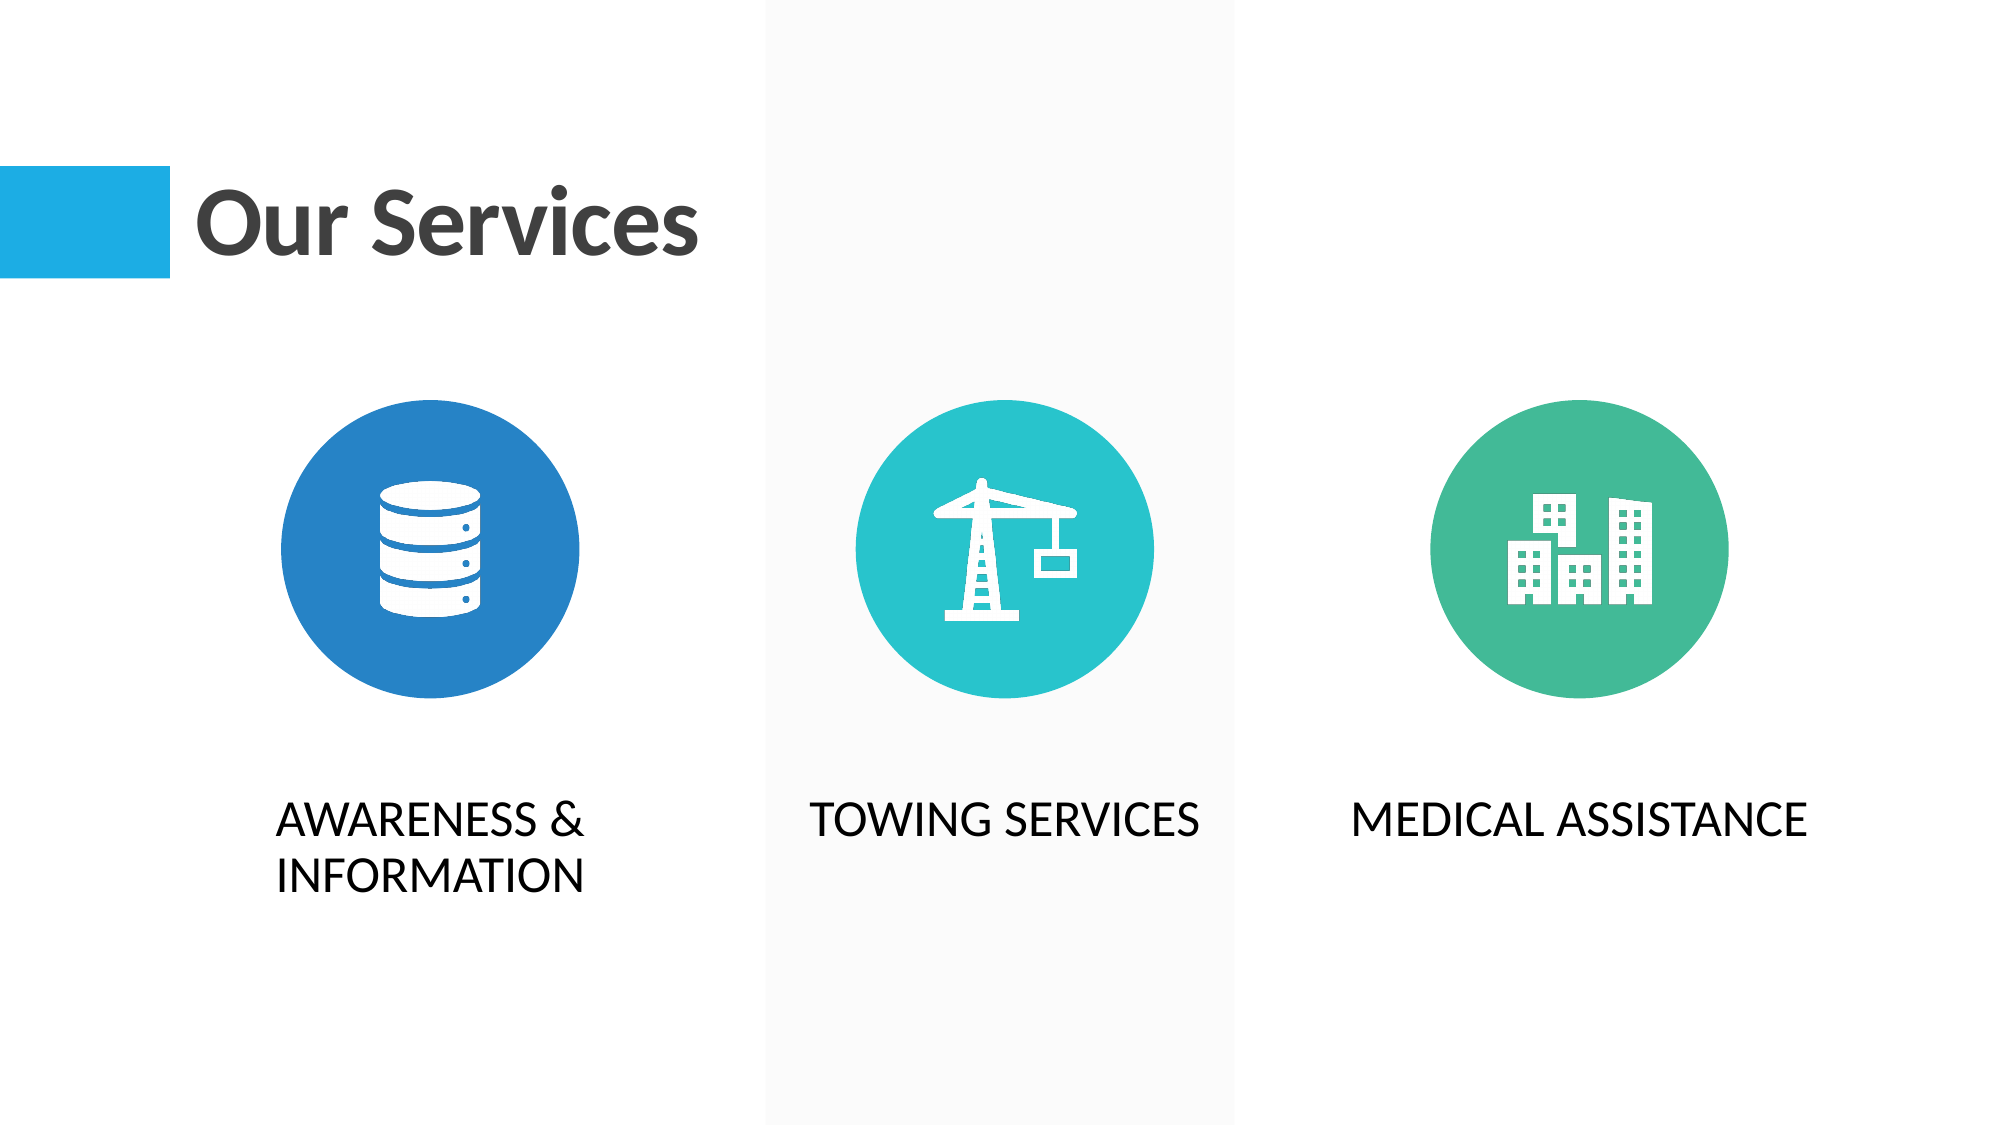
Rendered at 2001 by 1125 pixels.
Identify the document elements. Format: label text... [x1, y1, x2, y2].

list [179, 343, 1831, 966]
title Our Services [180, 47, 1830, 285]
